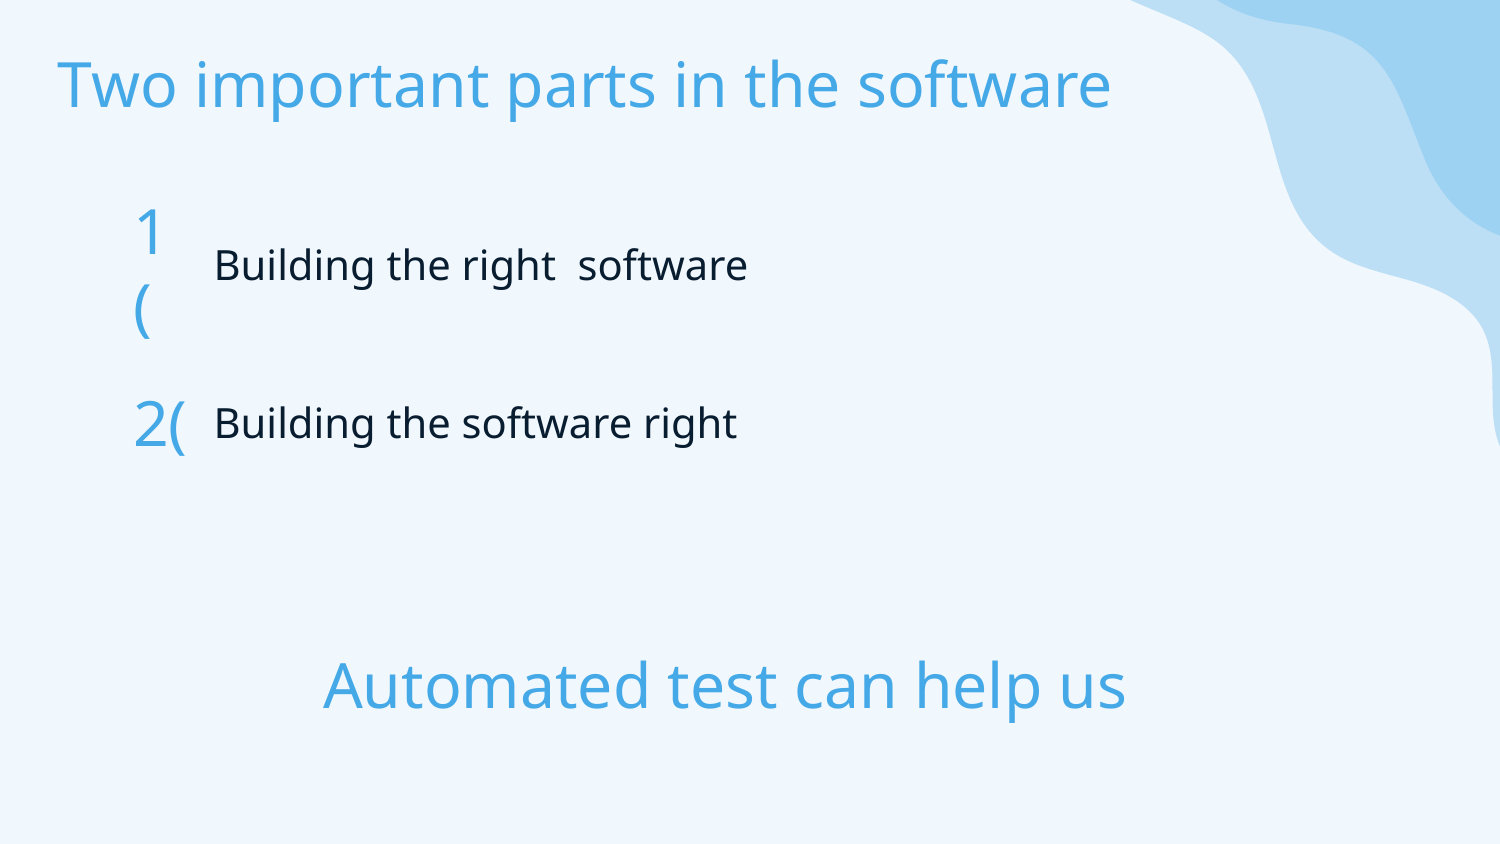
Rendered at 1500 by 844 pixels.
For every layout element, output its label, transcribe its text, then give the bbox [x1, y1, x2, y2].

title 2( [118, 373, 328, 471]
title Two important parts in the software [42, 35, 1259, 130]
title 1( [118, 218, 199, 316]
title Building the right software [199, 220, 834, 308]
text_box Automated test can help us [118, 636, 1334, 731]
title Building the software right [198, 378, 852, 466]
